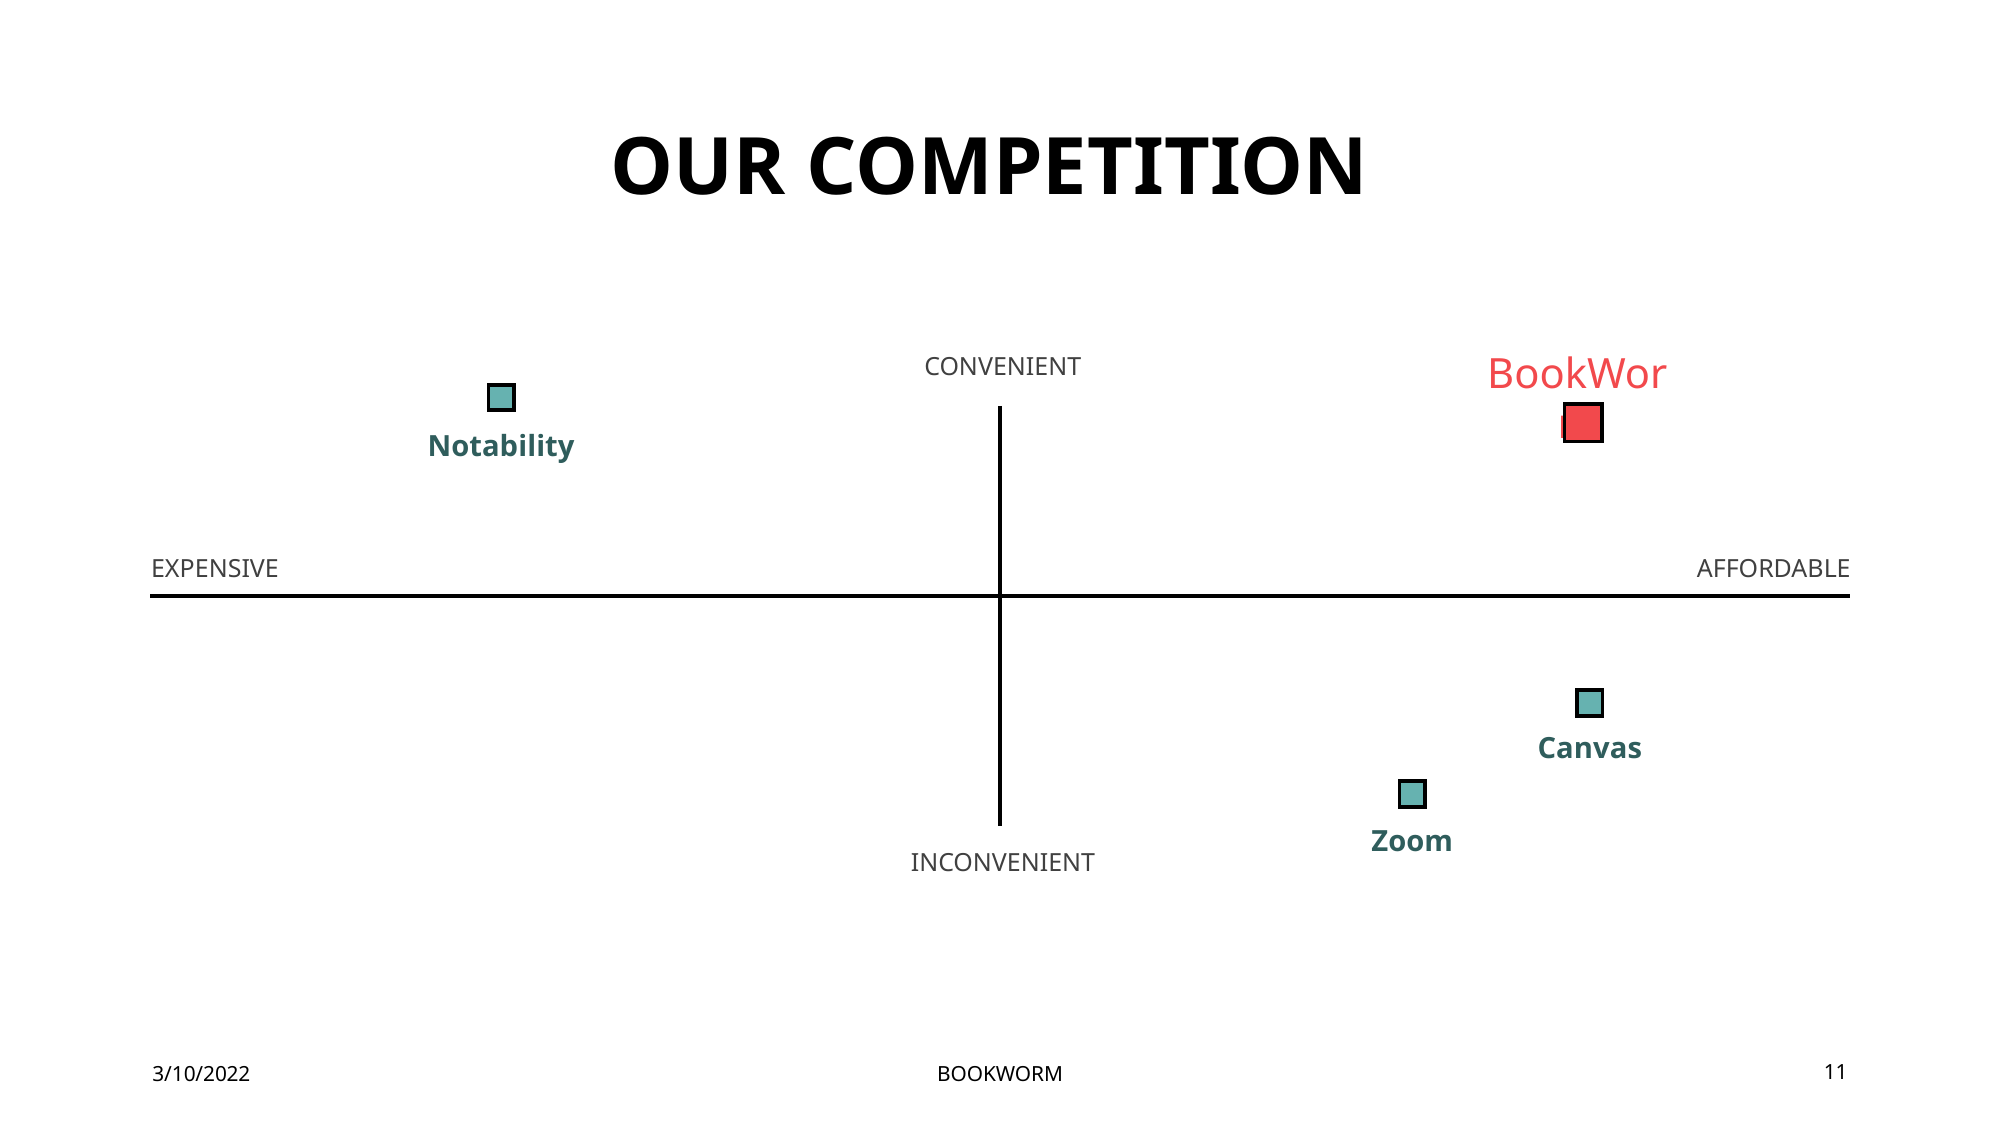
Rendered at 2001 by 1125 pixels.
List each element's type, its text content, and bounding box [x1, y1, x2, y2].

text_box Notability [328, 419, 674, 470]
list AFFORDABLE [1535, 548, 1866, 594]
text_box BookWorm [1453, 339, 1702, 454]
text_box [487, 384, 515, 411]
text_box [1576, 689, 1604, 717]
list INCONVENIENT [838, 841, 1169, 887]
list CONVENIENT [838, 346, 1169, 392]
slide_number 11 [1412, 1042, 1863, 1103]
footer BOOKWORM [662, 1042, 1338, 1103]
title OUR COMPETITION [137, 59, 1863, 278]
text_box [1563, 403, 1603, 443]
text_box [1399, 780, 1426, 808]
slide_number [137, 1042, 588, 1103]
text_box Canvas [1472, 722, 1708, 772]
text_box Zoom [1239, 815, 1585, 865]
list EXPENSIVE [136, 548, 467, 594]
